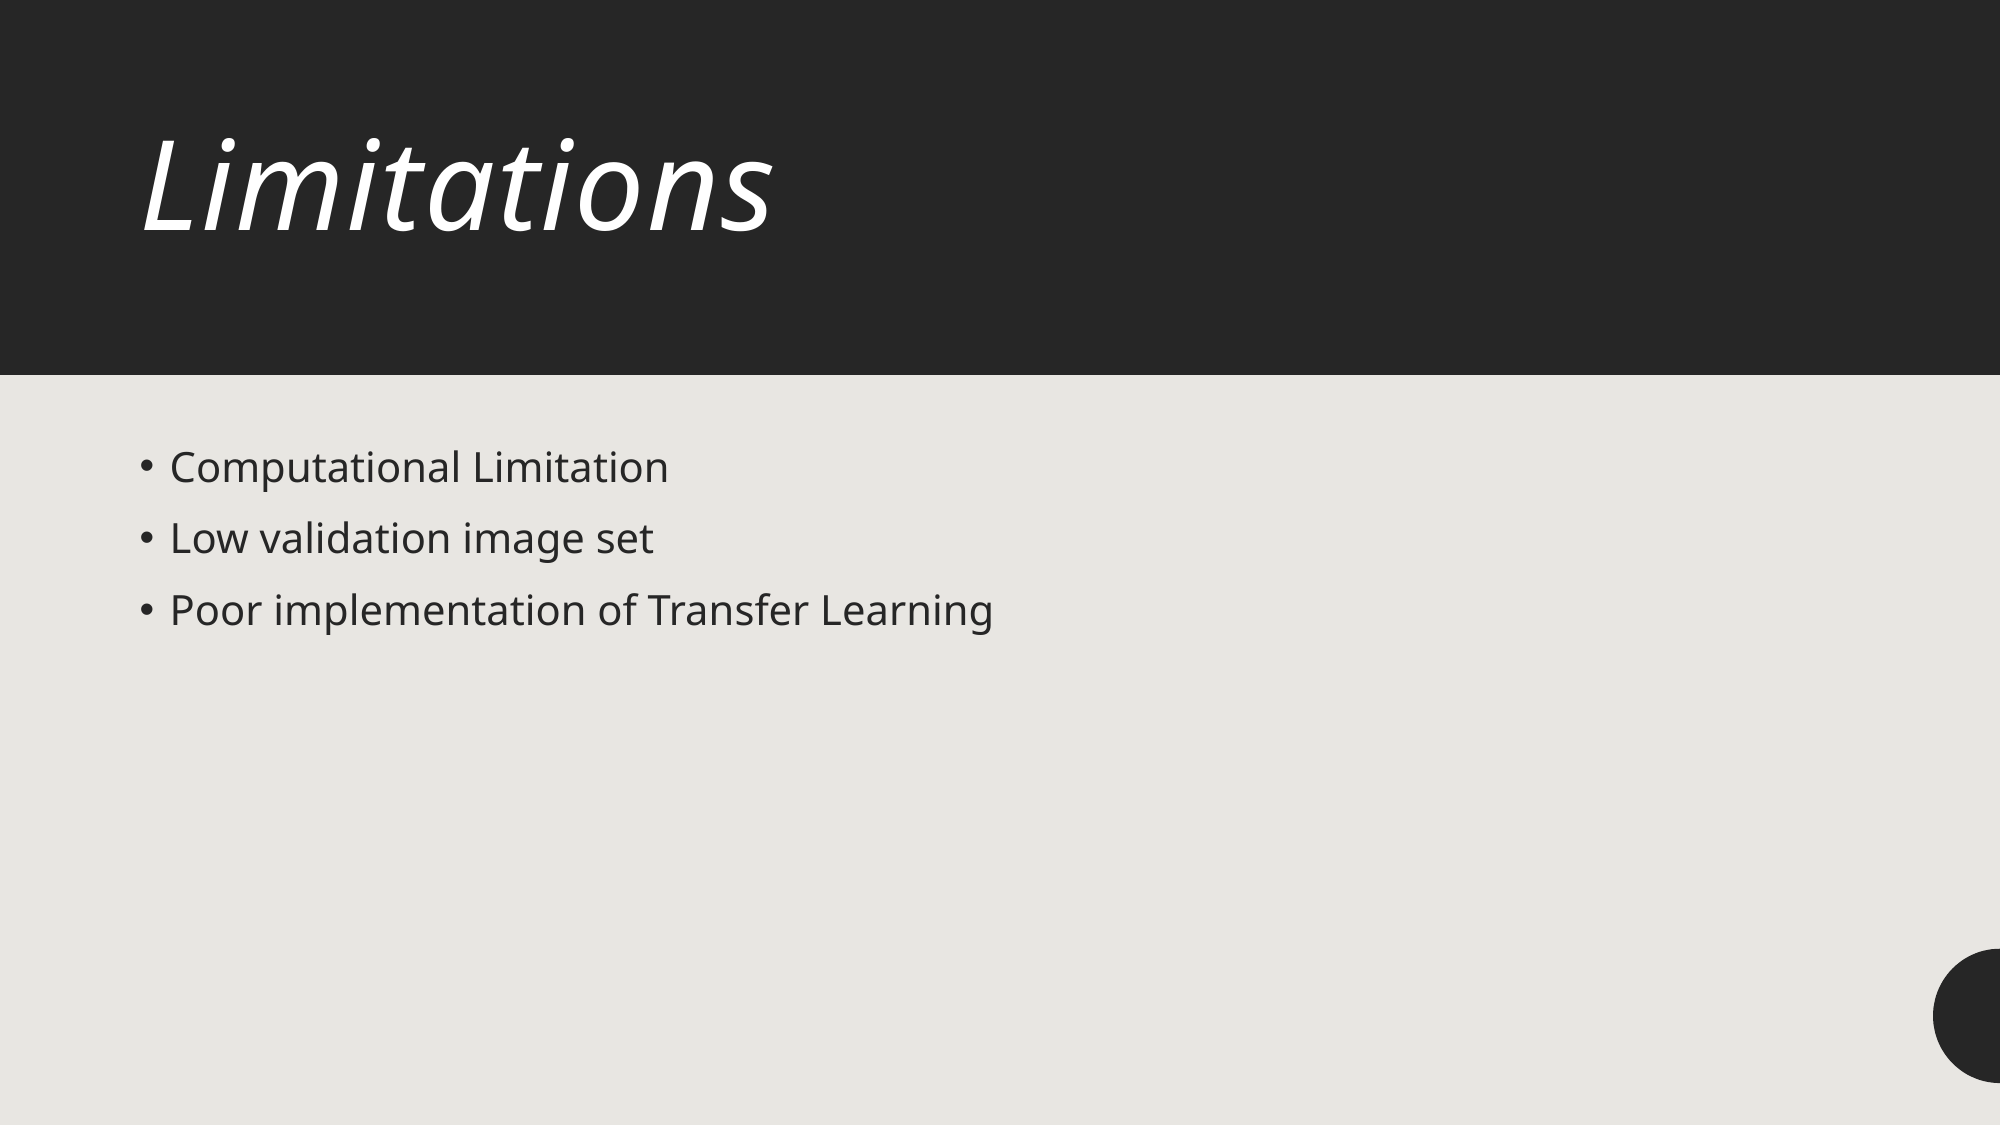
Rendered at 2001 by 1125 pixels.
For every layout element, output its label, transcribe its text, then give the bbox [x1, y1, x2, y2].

list Computational Limitation Low validation image set Poor implementation of Transfer Learning [124, 427, 1505, 949]
text_box [0, 376, 2000, 1125]
text_box [0, 0, 2000, 376]
title Limitations [124, 62, 1875, 318]
text_box [1933, 948, 2000, 1084]
